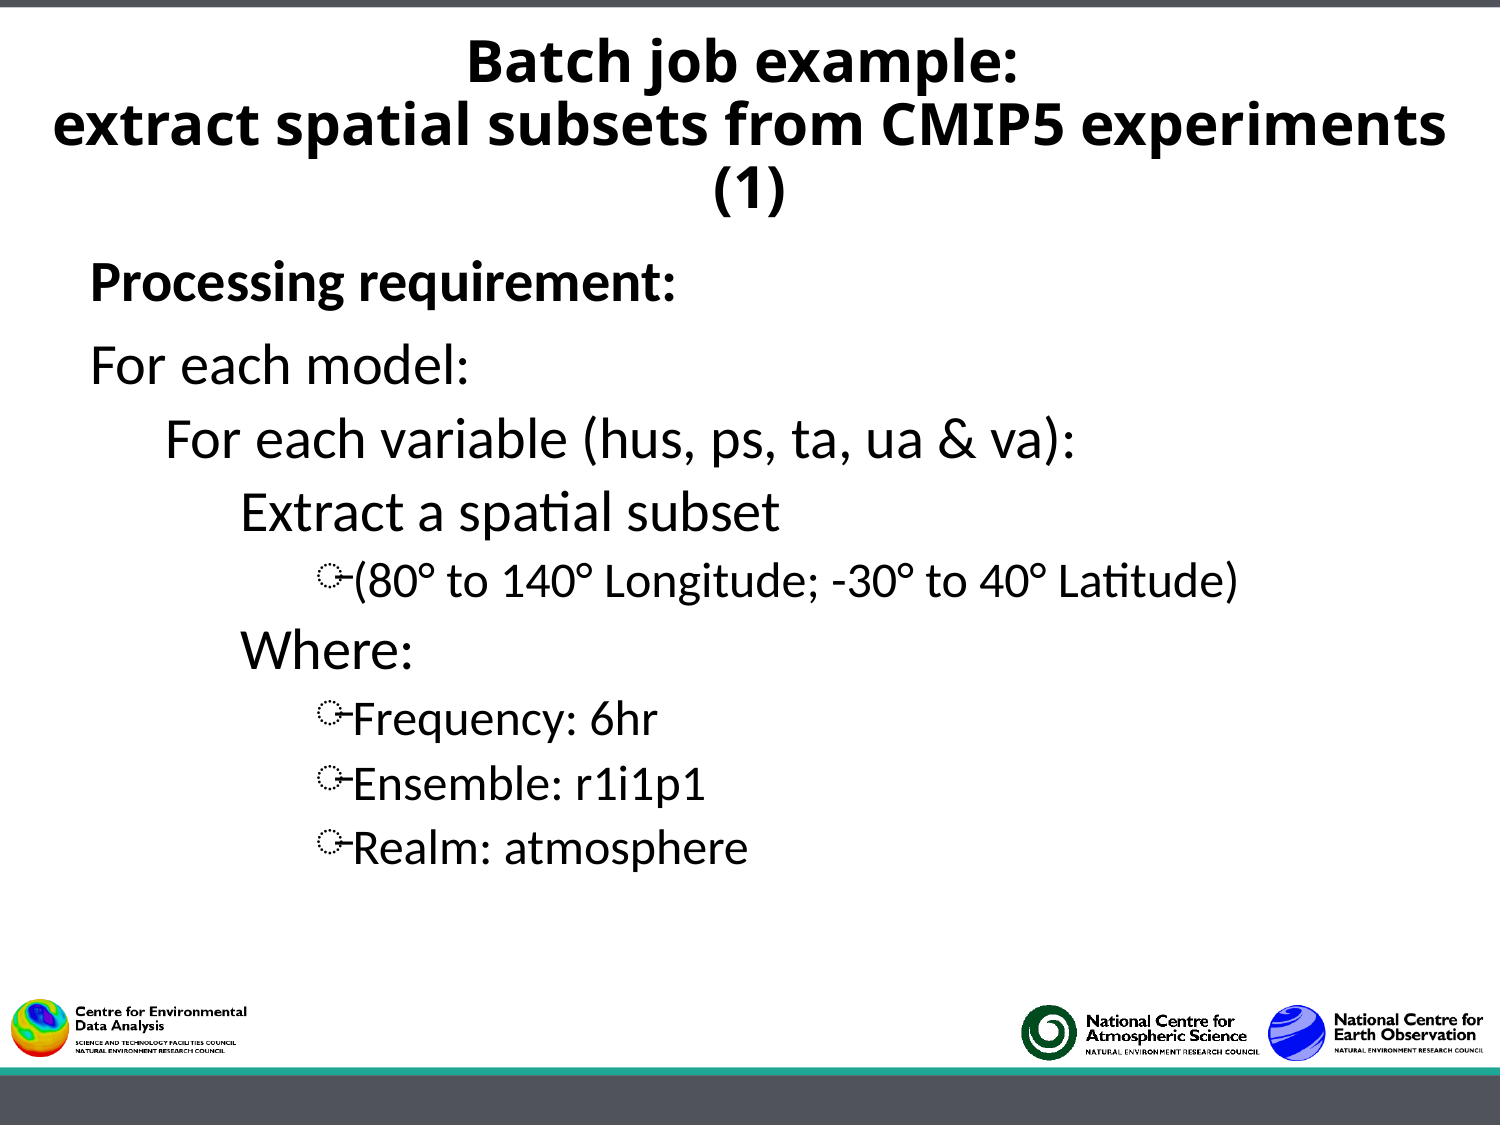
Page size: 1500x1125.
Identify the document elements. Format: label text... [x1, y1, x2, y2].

list Processing requirement: For each model: For each variable (hus, ps, ta, ua & va): Extract a spatial subset (80° to 140° Longitude; -30° to 40° Latitude) Where: Frequency: 6hr Ensemble: r1i1p1 Realm: atmosphere [75, 196, 1436, 976]
picture [0, 0, 1500, 45]
title Batch job example: extract spatial subsets from CMIP5 experiments (1) [0, 45, 1500, 209]
picture [0, 209, 1500, 1125]
